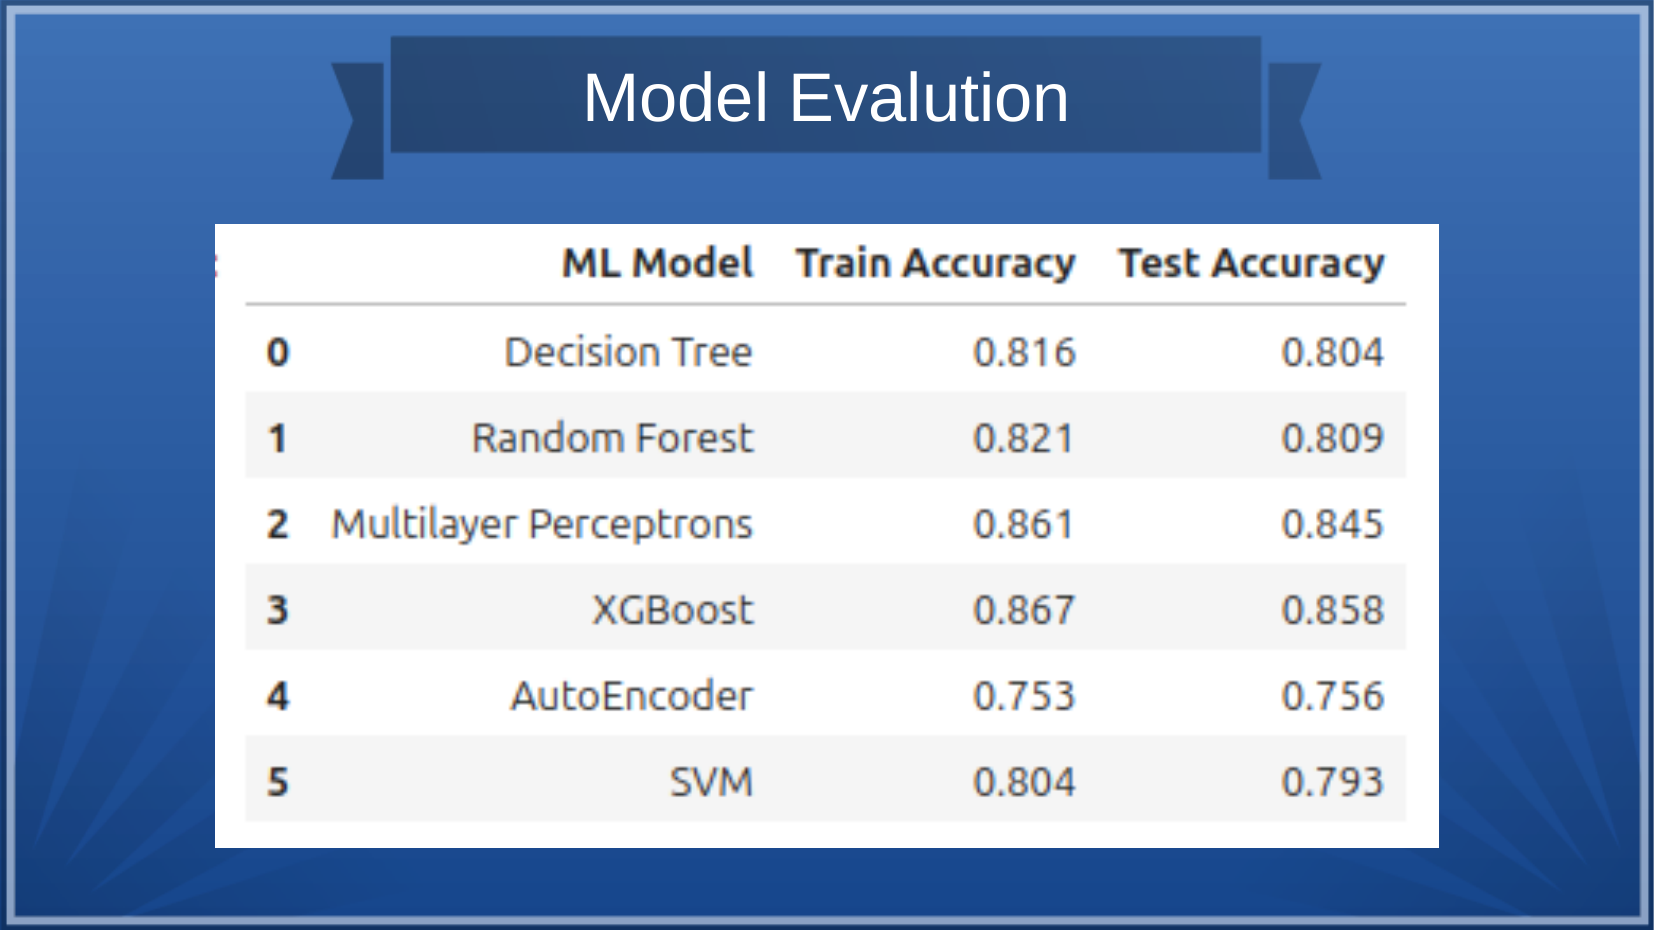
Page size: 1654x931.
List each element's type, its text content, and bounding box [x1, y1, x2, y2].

title Model Evalution [389, 35, 1264, 154]
picture [0, 0, 1654, 930]
